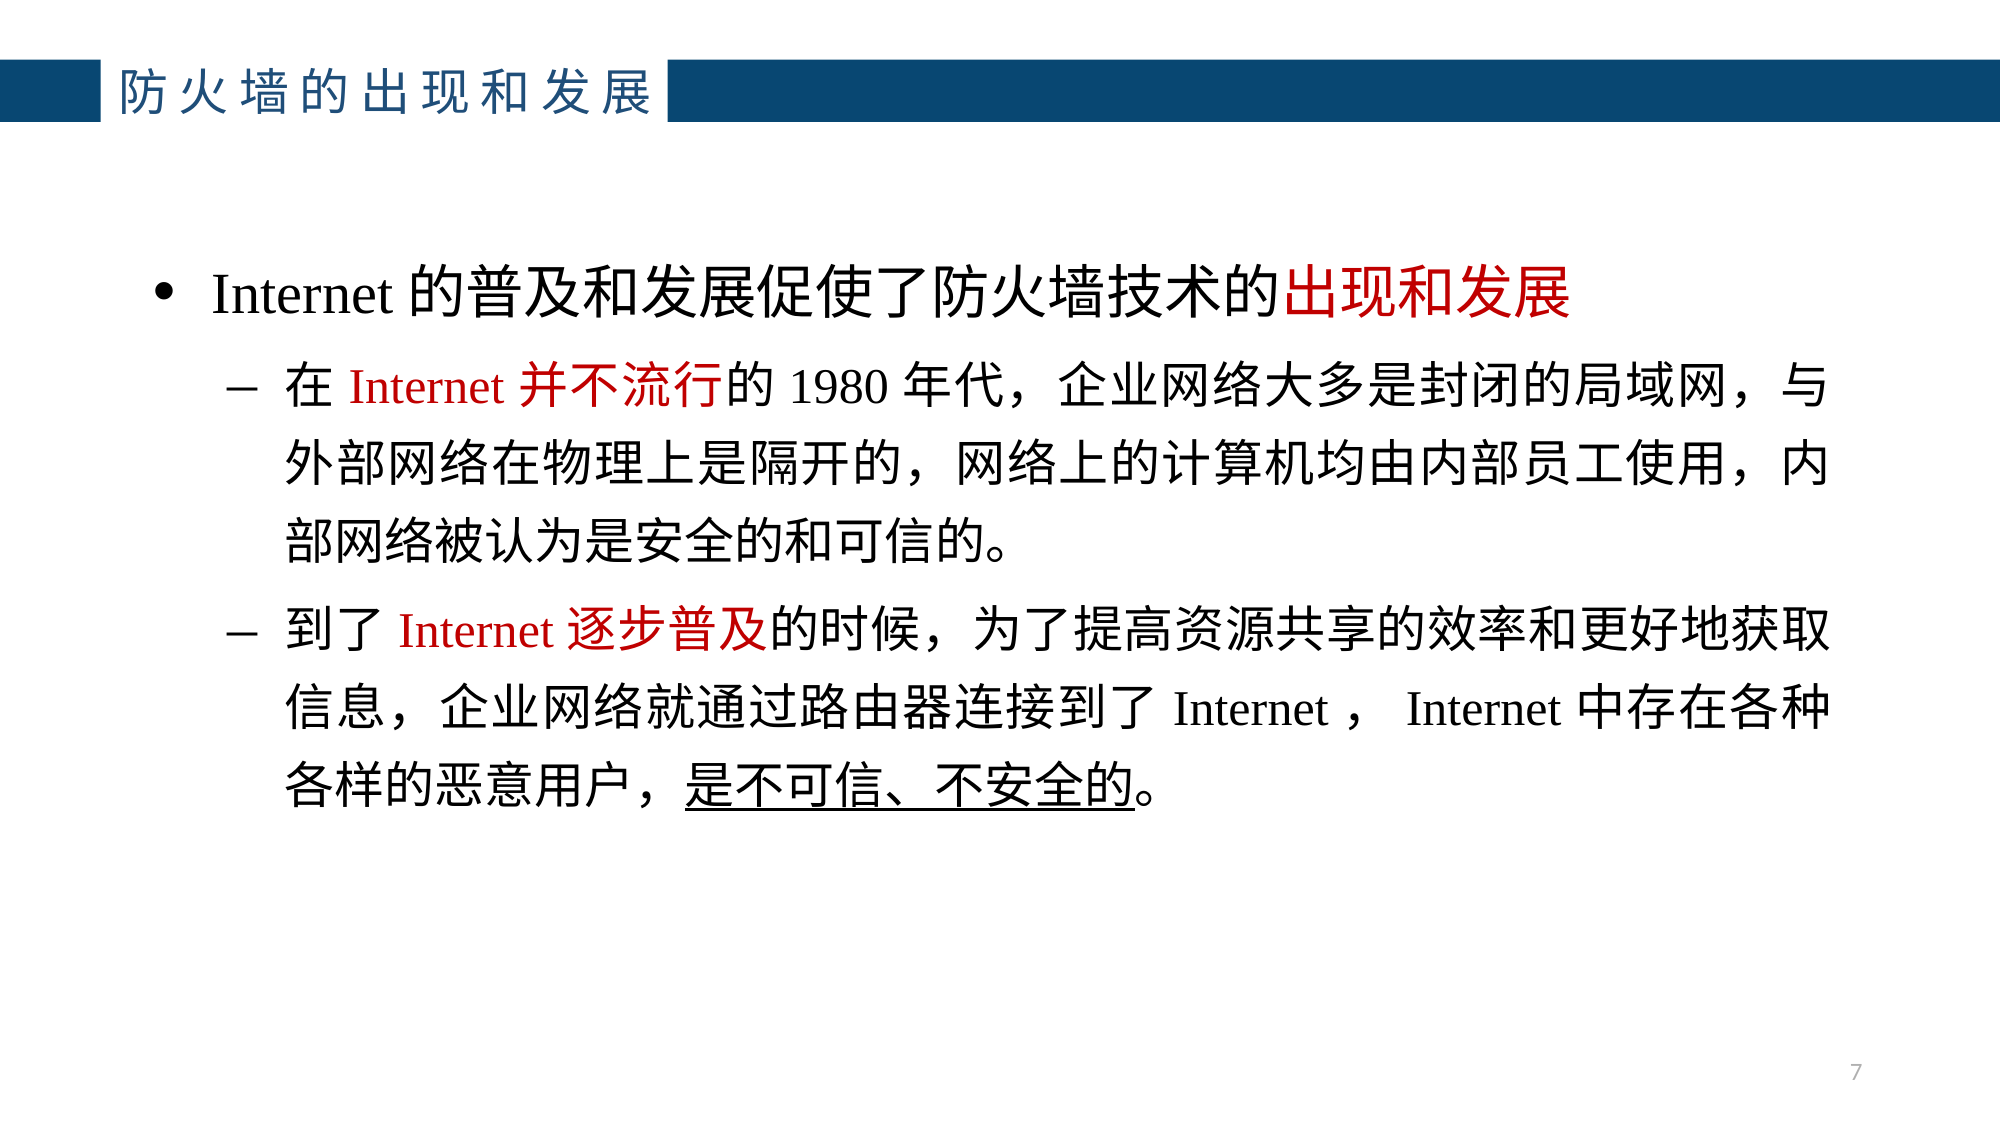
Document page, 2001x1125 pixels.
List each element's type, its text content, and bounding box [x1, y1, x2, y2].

slide_number 7 [1412, 1042, 1863, 1103]
text_box Internet的普及和发展促使了防火墙技术的出现和发展 在Internet并不流行的1980年代，企业网络大多是封闭的局域网，与外部网络在物理上是隔开的，网络上的计算机均由内部员工使用，内部网络被认为是安全的和可信的。 到了Internet逐步普及的时候，为了提高资源共享的效率和更好地获取信息，企业网络就通过路由器连接到了Internet，Internet中存在各种各样的恶意用户，是不可信、不安全的。 [138, 227, 1847, 971]
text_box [0, 59, 2000, 122]
